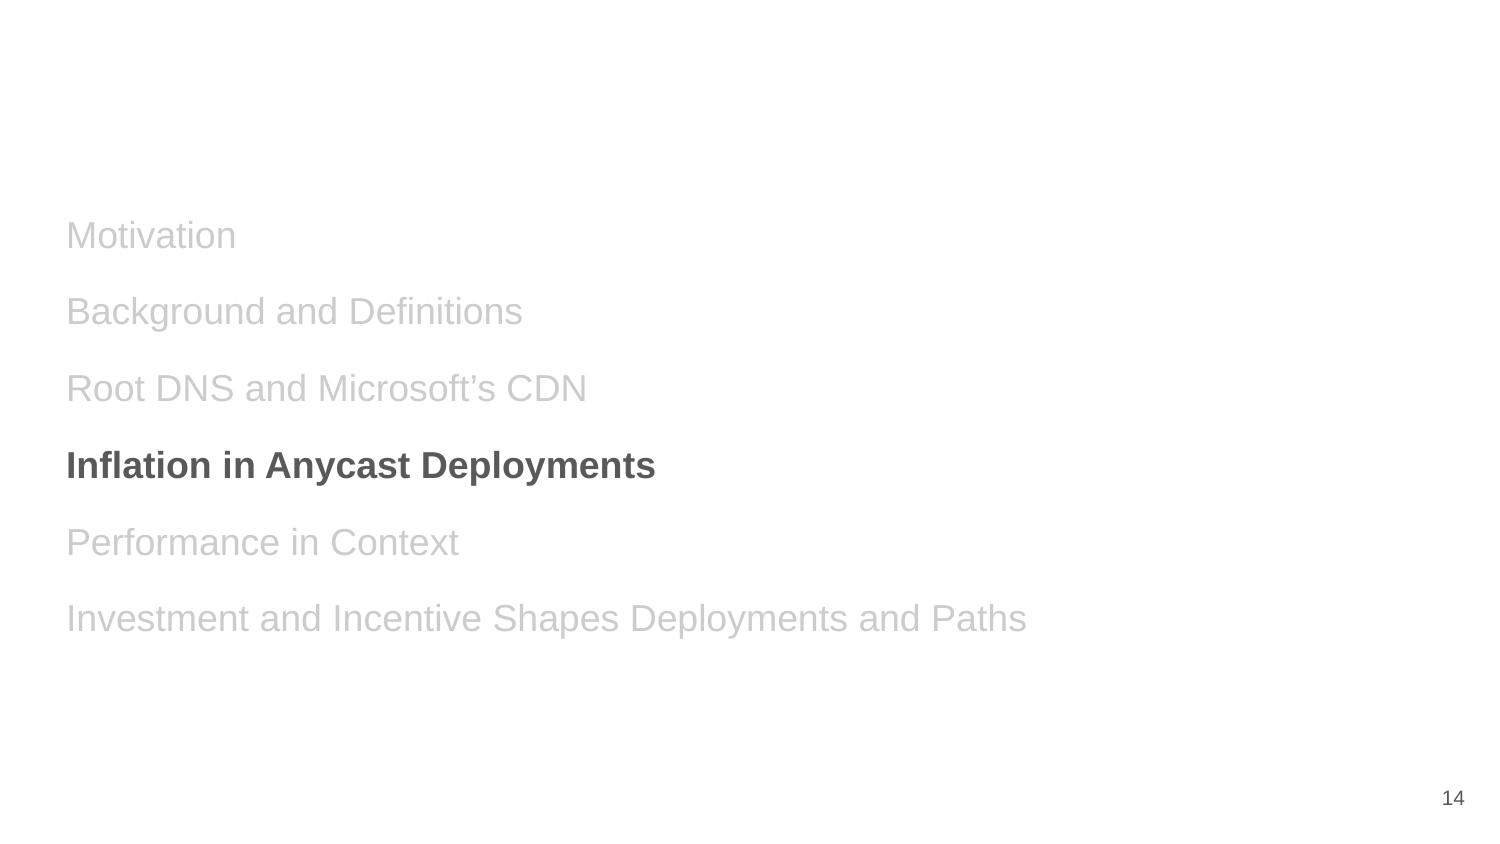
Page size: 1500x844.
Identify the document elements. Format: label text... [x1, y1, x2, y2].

list Motivation Background and Definitions Root DNS and Microsoft’s CDN Inflation in Anycast Deployments Performance in Context Investment and Incentive Shapes Deployments and Paths [51, 189, 1449, 750]
slide_number ‹#› [1389, 764, 1480, 830]
